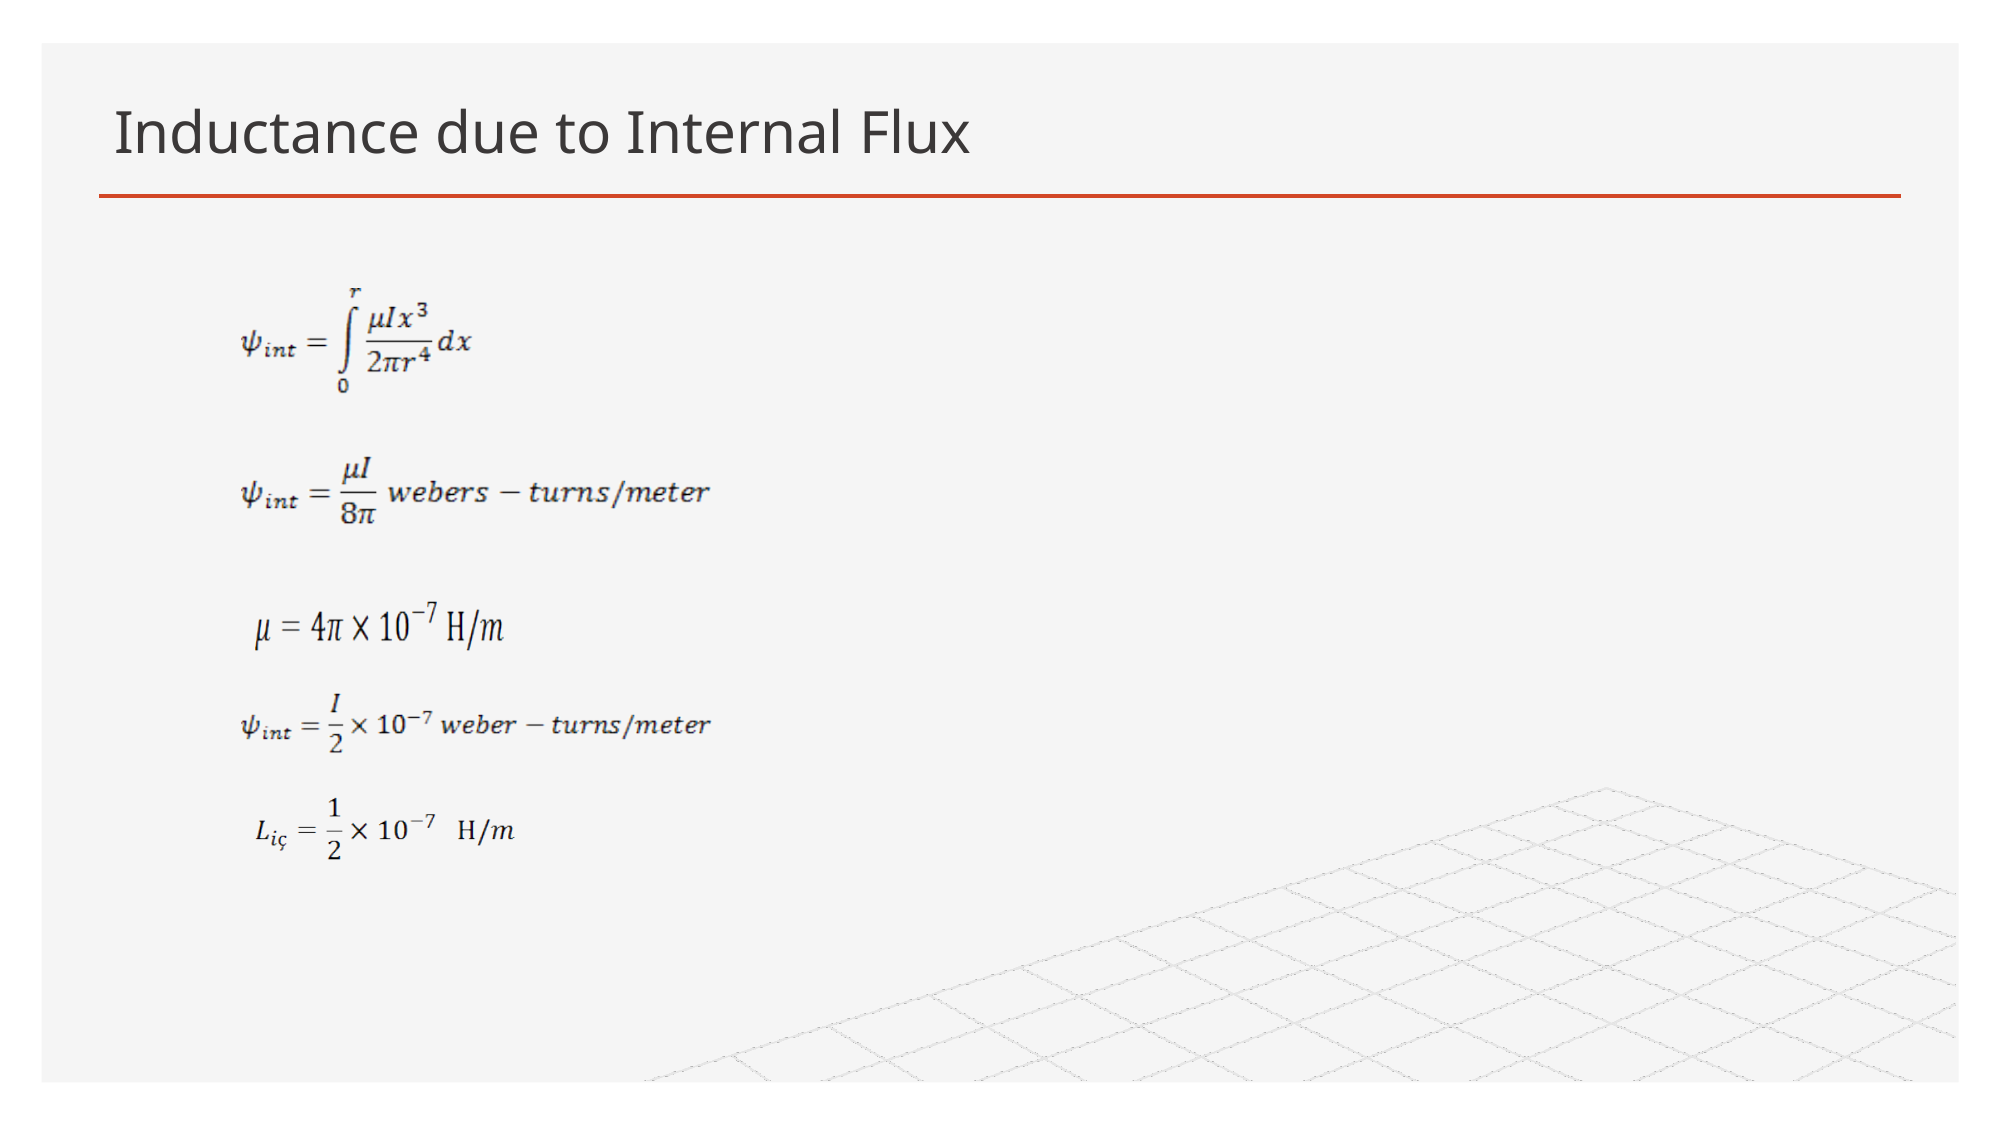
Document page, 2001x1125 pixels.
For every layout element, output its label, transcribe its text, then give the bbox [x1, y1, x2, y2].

picture [255, 794, 522, 866]
picture [241, 692, 717, 759]
picture [241, 455, 717, 534]
picture [607, 787, 1956, 1081]
picture [241, 288, 479, 402]
picture [255, 598, 505, 661]
title Inductance due to Internal Flux [99, 73, 1901, 197]
